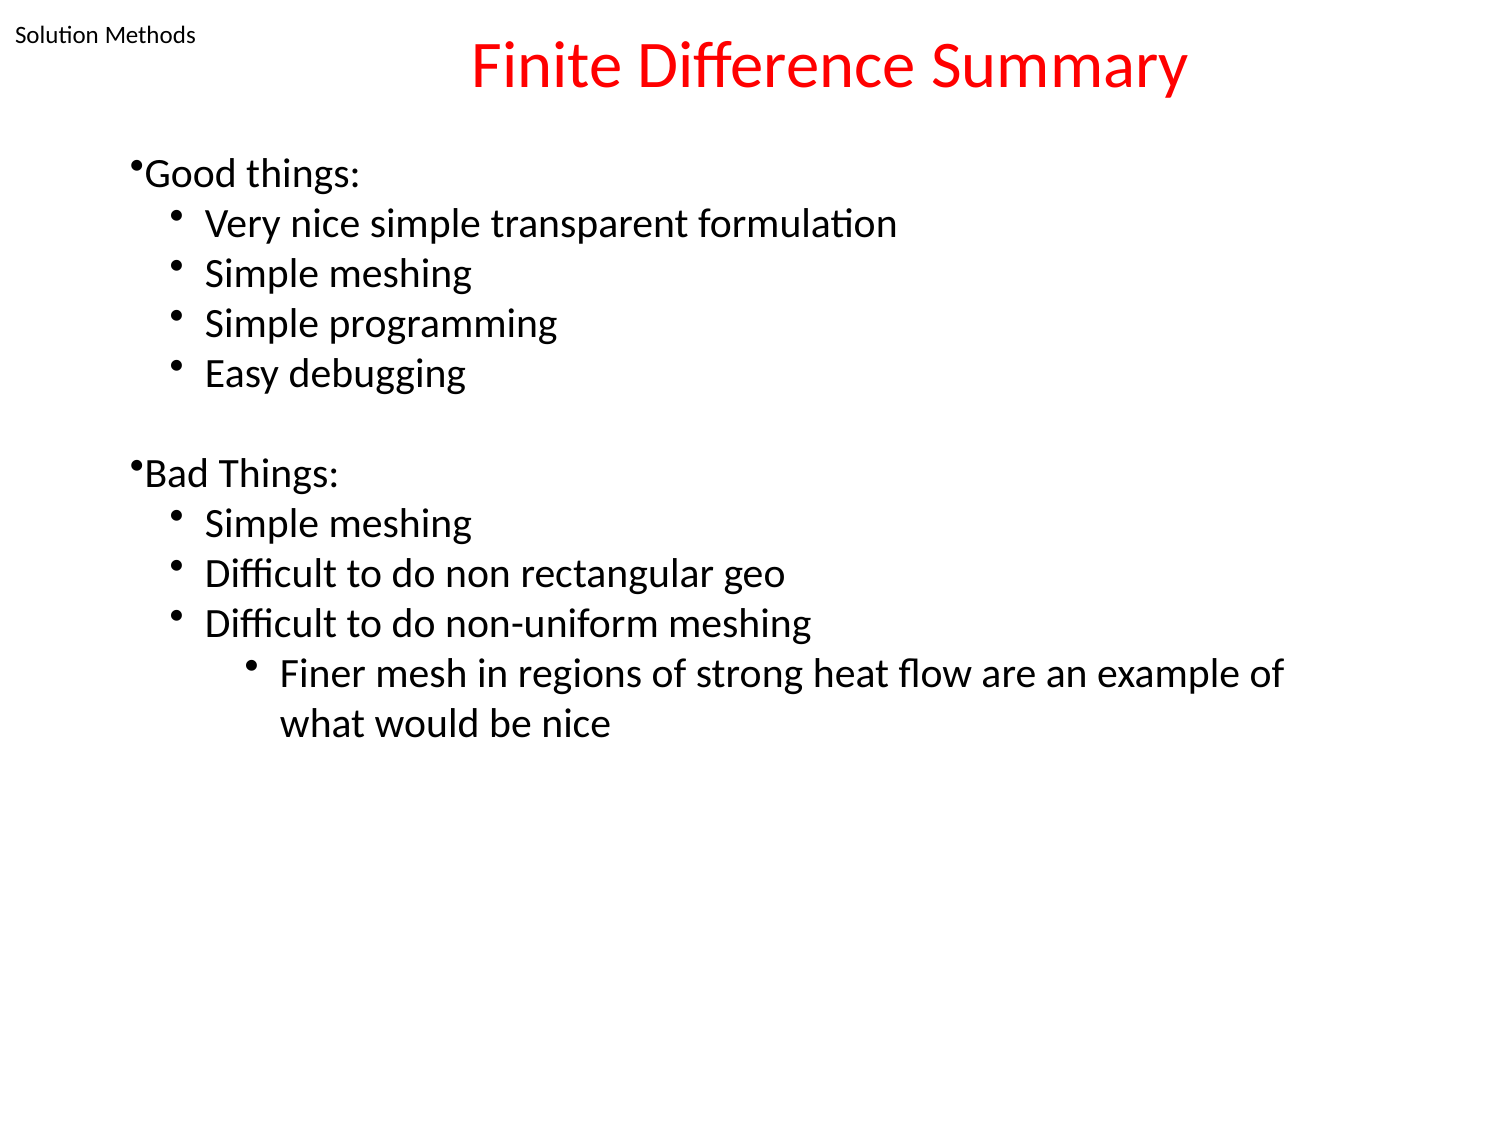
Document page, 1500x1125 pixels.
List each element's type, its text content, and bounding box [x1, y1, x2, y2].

text_box Good things: Very nice simple transparent formulation Simple meshing Simple programming Easy debugging Bad Things: Simple meshing Difficult to do non rectangular geo Difficult to do non-uniform meshing Finer mesh in regions of strong heat flow are an example of what would be nice [115, 138, 1326, 804]
text_box Finite Difference Summary [456, 12, 1205, 108]
title Solution Methods [0, 0, 250, 68]
